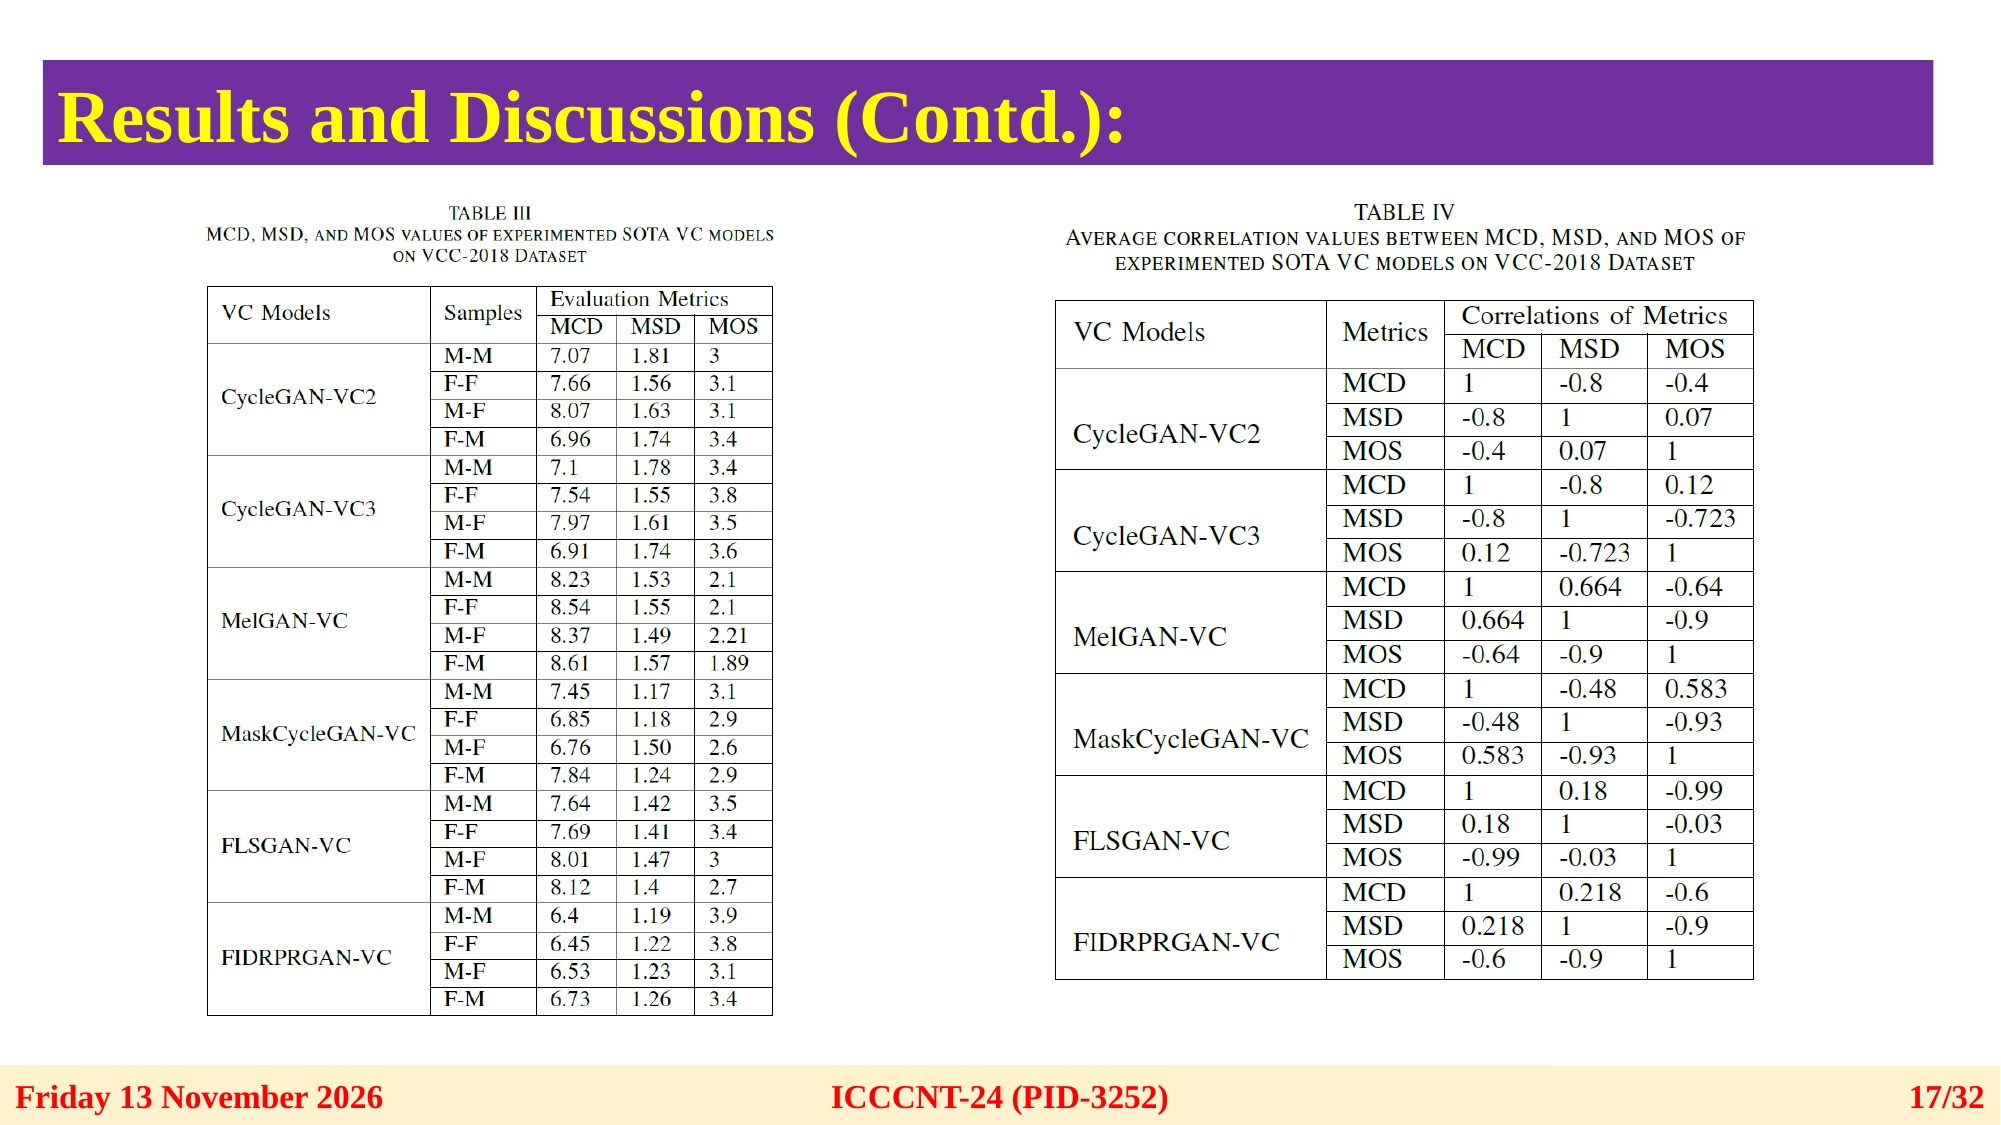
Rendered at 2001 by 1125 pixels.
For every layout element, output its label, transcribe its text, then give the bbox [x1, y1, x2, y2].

picture [1045, 176, 1775, 997]
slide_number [0, 1065, 450, 1125]
footer ICCCNT-24 (PID-3252) [450, 1065, 1550, 1125]
slide_number 17/32 [1550, 1065, 2000, 1125]
picture [188, 176, 796, 1049]
text_box Results and Discussions (Contd.): [42, 60, 1934, 165]
